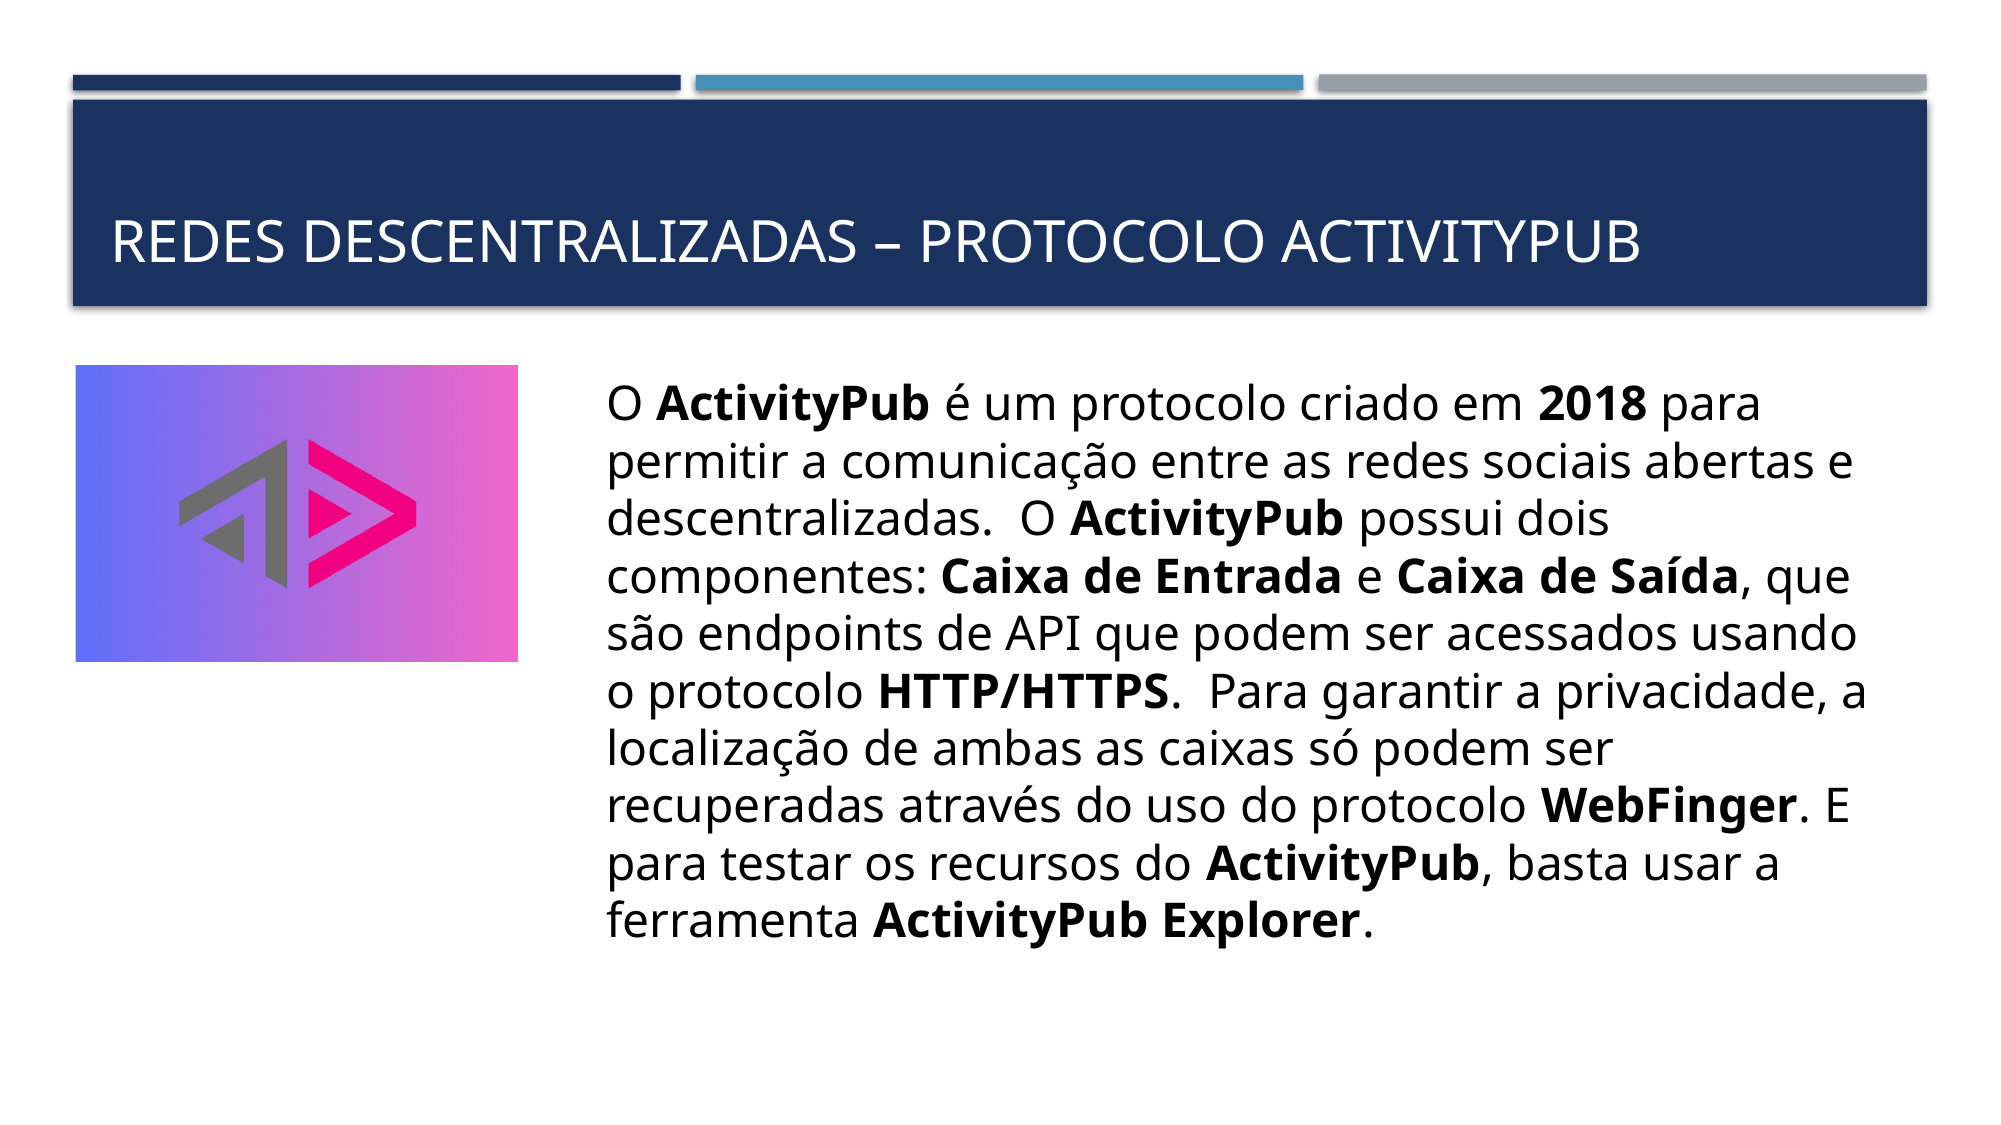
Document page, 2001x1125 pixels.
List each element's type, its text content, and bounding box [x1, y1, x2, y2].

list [74, 364, 519, 663]
title Redes descentralizadas – PROTOCOLO ACtivitypub [95, 119, 1905, 282]
text_box O ActivityPub é um protocolo criado em 2018 para permitir a comunicação entre as redes sociais abertas e descentralizadas. O ActivityPub possui dois componentes: Caixa de Entrada e Caixa de Saída, que são endpoints de API que podem ser acessados usando o protocolo HTTP/HTTPS. Para garantir a privacidade, a localização de ambas as caixas só podem ser recuperadas através do uso do protocolo WebFinger. E para testar os recursos do ActivityPub, basta usar a ferramenta ActivityPub Explorer. [591, 365, 1905, 1013]
